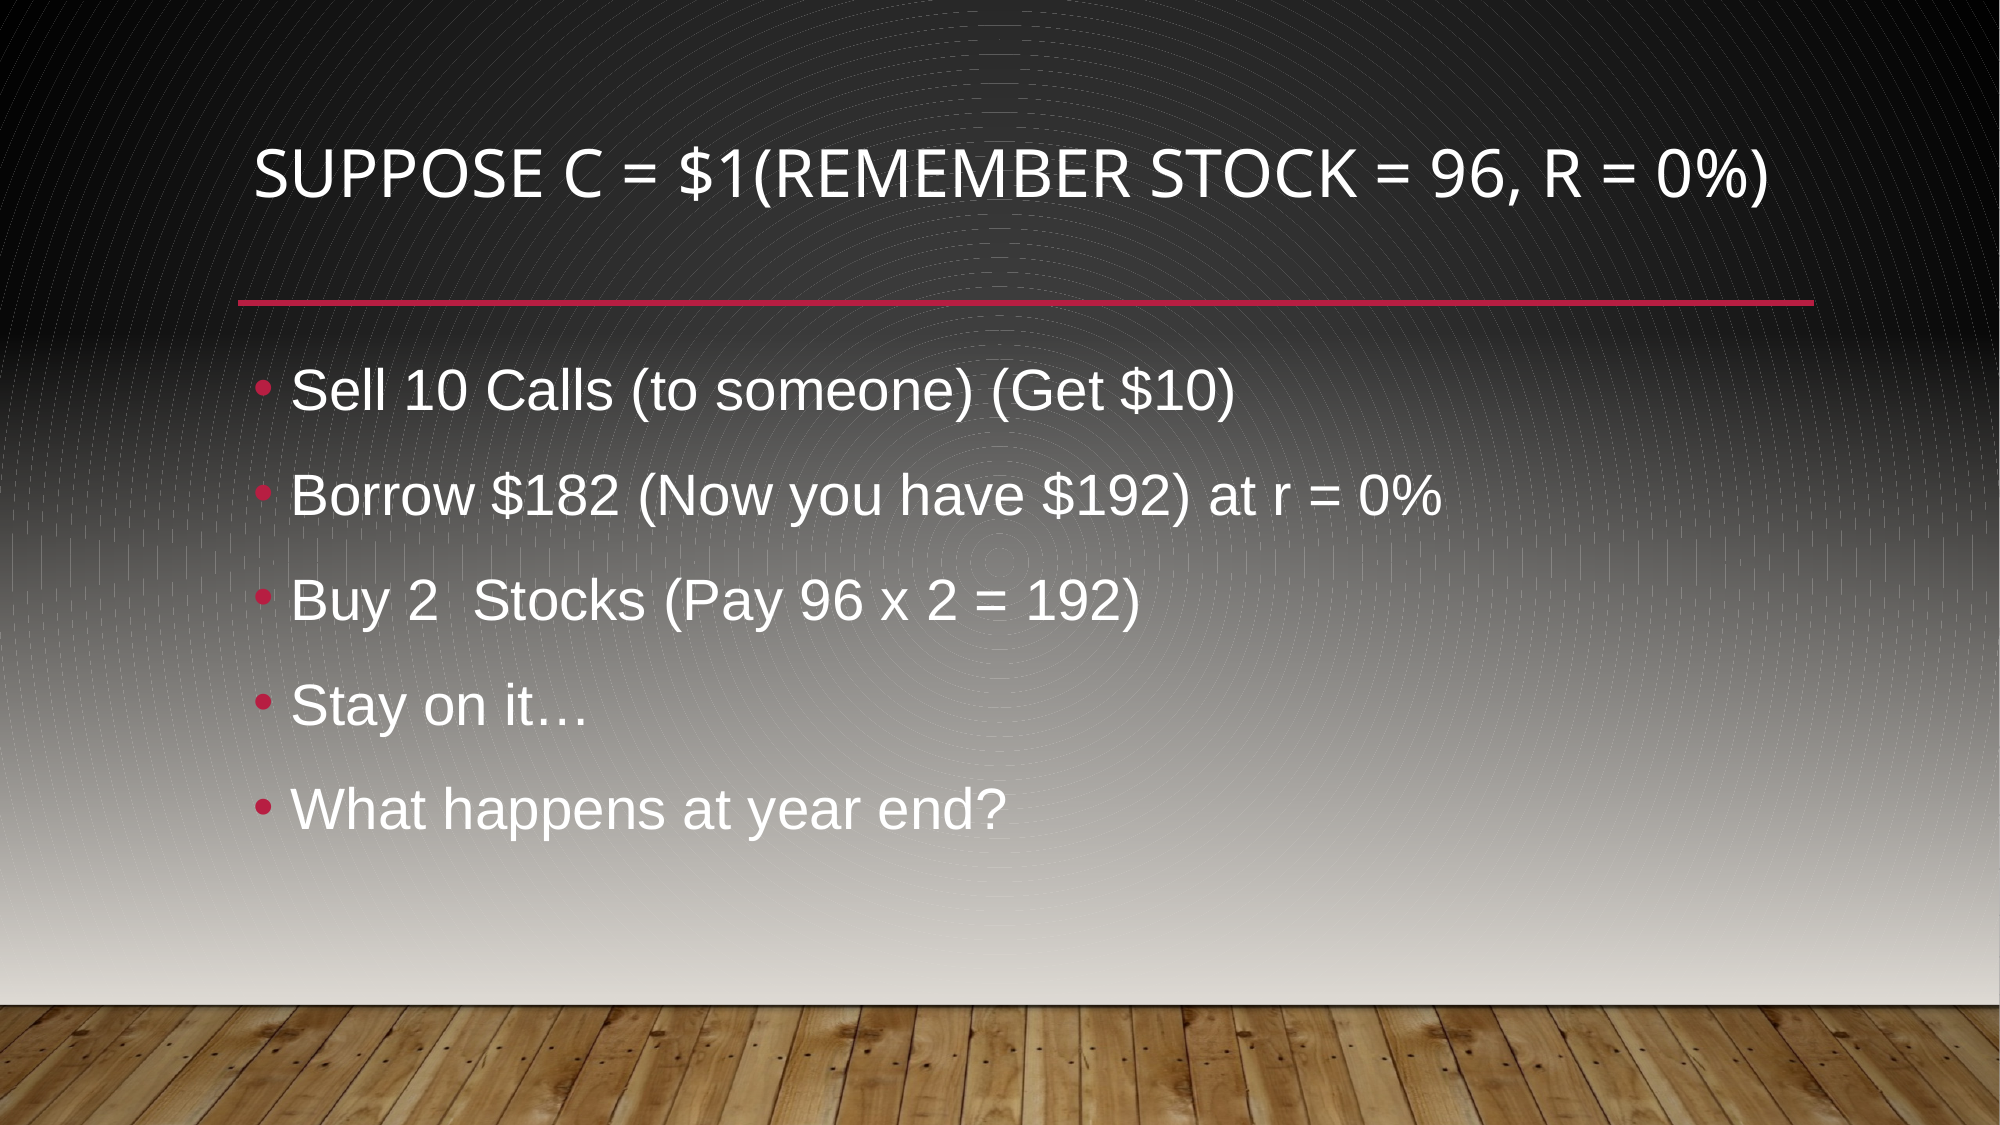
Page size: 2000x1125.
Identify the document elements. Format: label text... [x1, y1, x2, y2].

list Sell 10 Calls (to someone) (Get $10) Borrow $182 (Now you have $192) at r = 0% Buy 2 Stocks (Pay 96 x 2 = 192) Stay on it… What happens at year end? [238, 330, 1813, 897]
picture [0, 1005, 2000, 1125]
title Suppose C = $1(remember stock = 96, r = 0%) [238, 131, 1813, 305]
